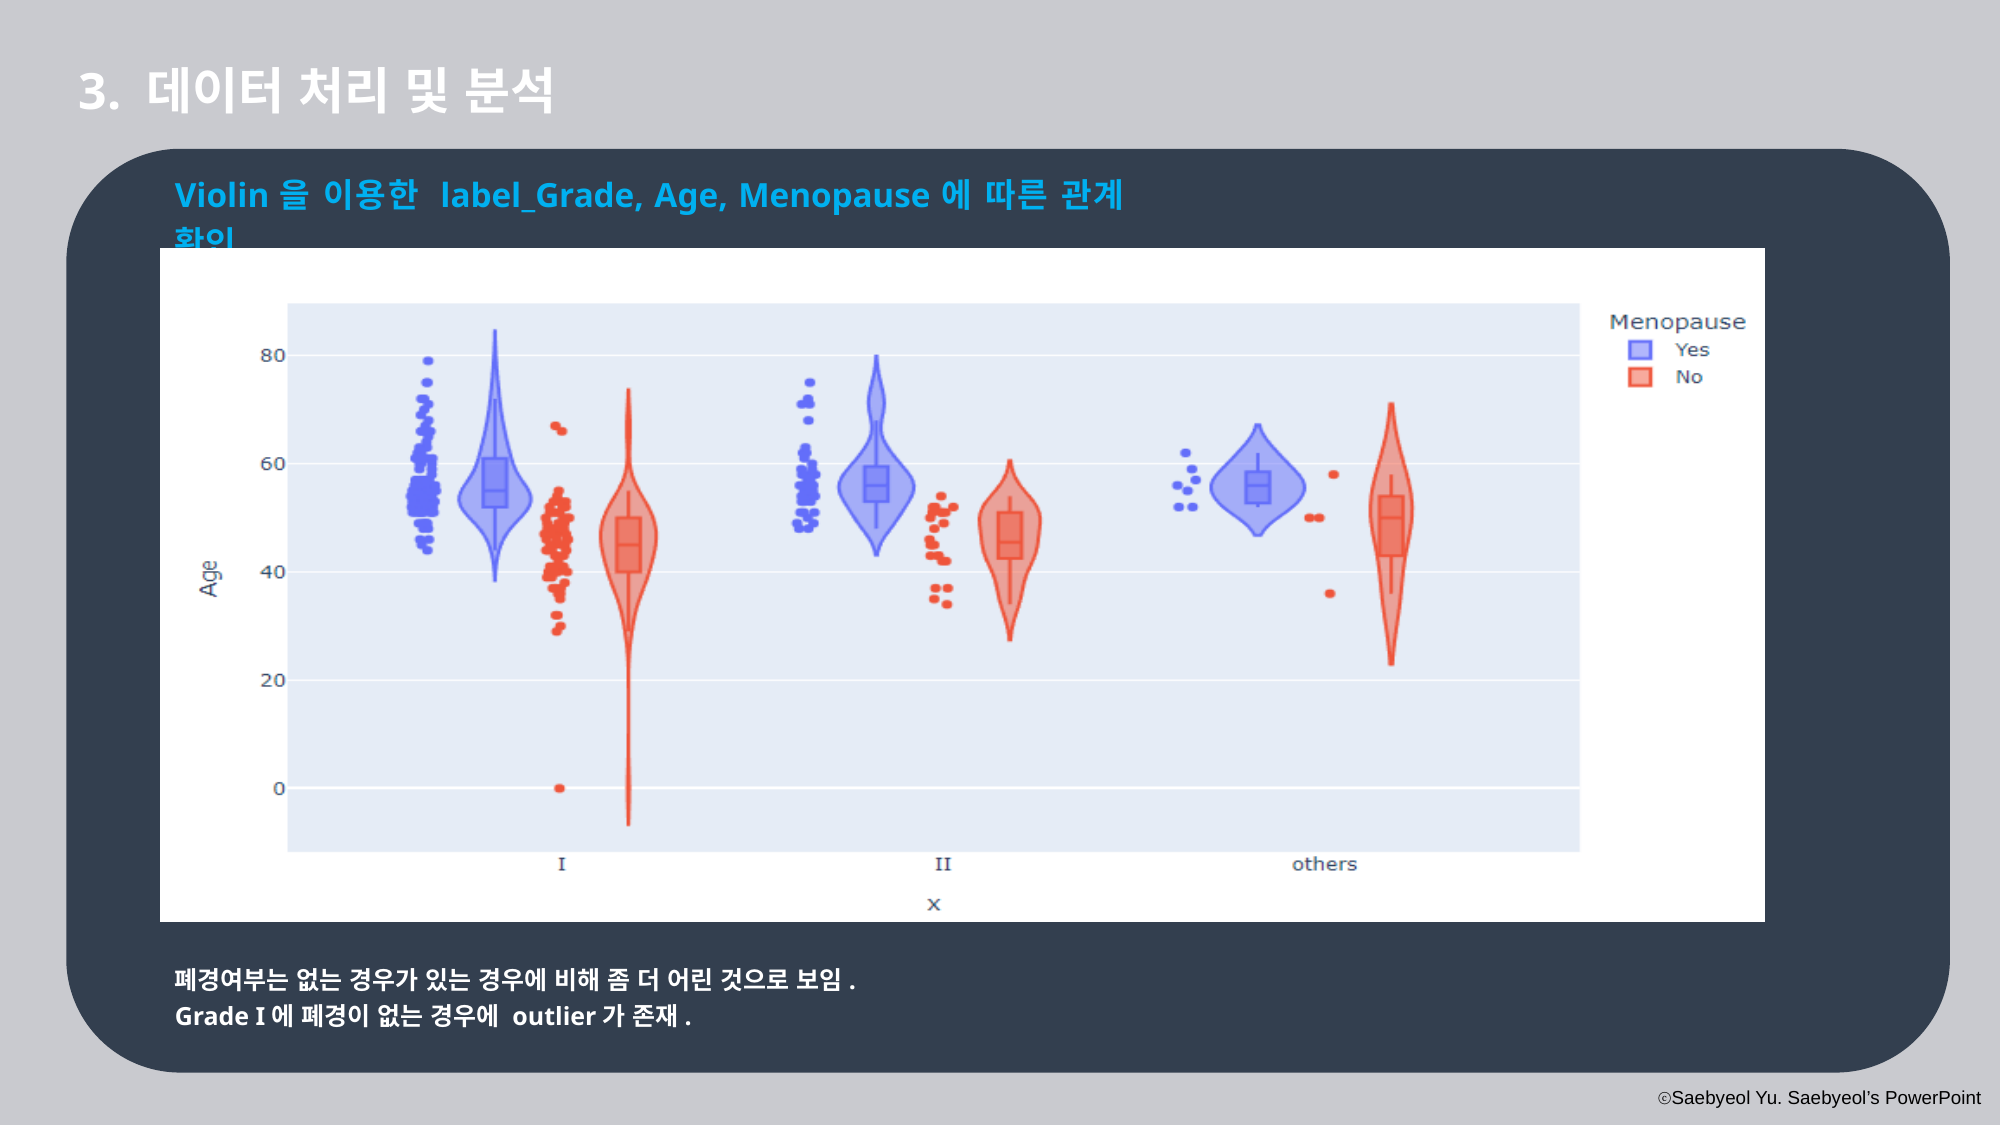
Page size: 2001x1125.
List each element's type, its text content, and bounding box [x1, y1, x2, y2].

text_box [65, 147, 1951, 1074]
text_box Violin을 이용한 label_Grade, Age, Menopause에 따른 관계 확인 [160, 159, 1140, 248]
text_box 폐경여부는 없는 경우가 있는 경우에 비해 좀 더 어린 것으로 보임. Grade I에 폐경이 없는 경우에 outlier가 존재. [160, 950, 1590, 1038]
picture [160, 248, 1765, 923]
text_box 3. 데이터 처리 및 분석 [64, 52, 652, 128]
